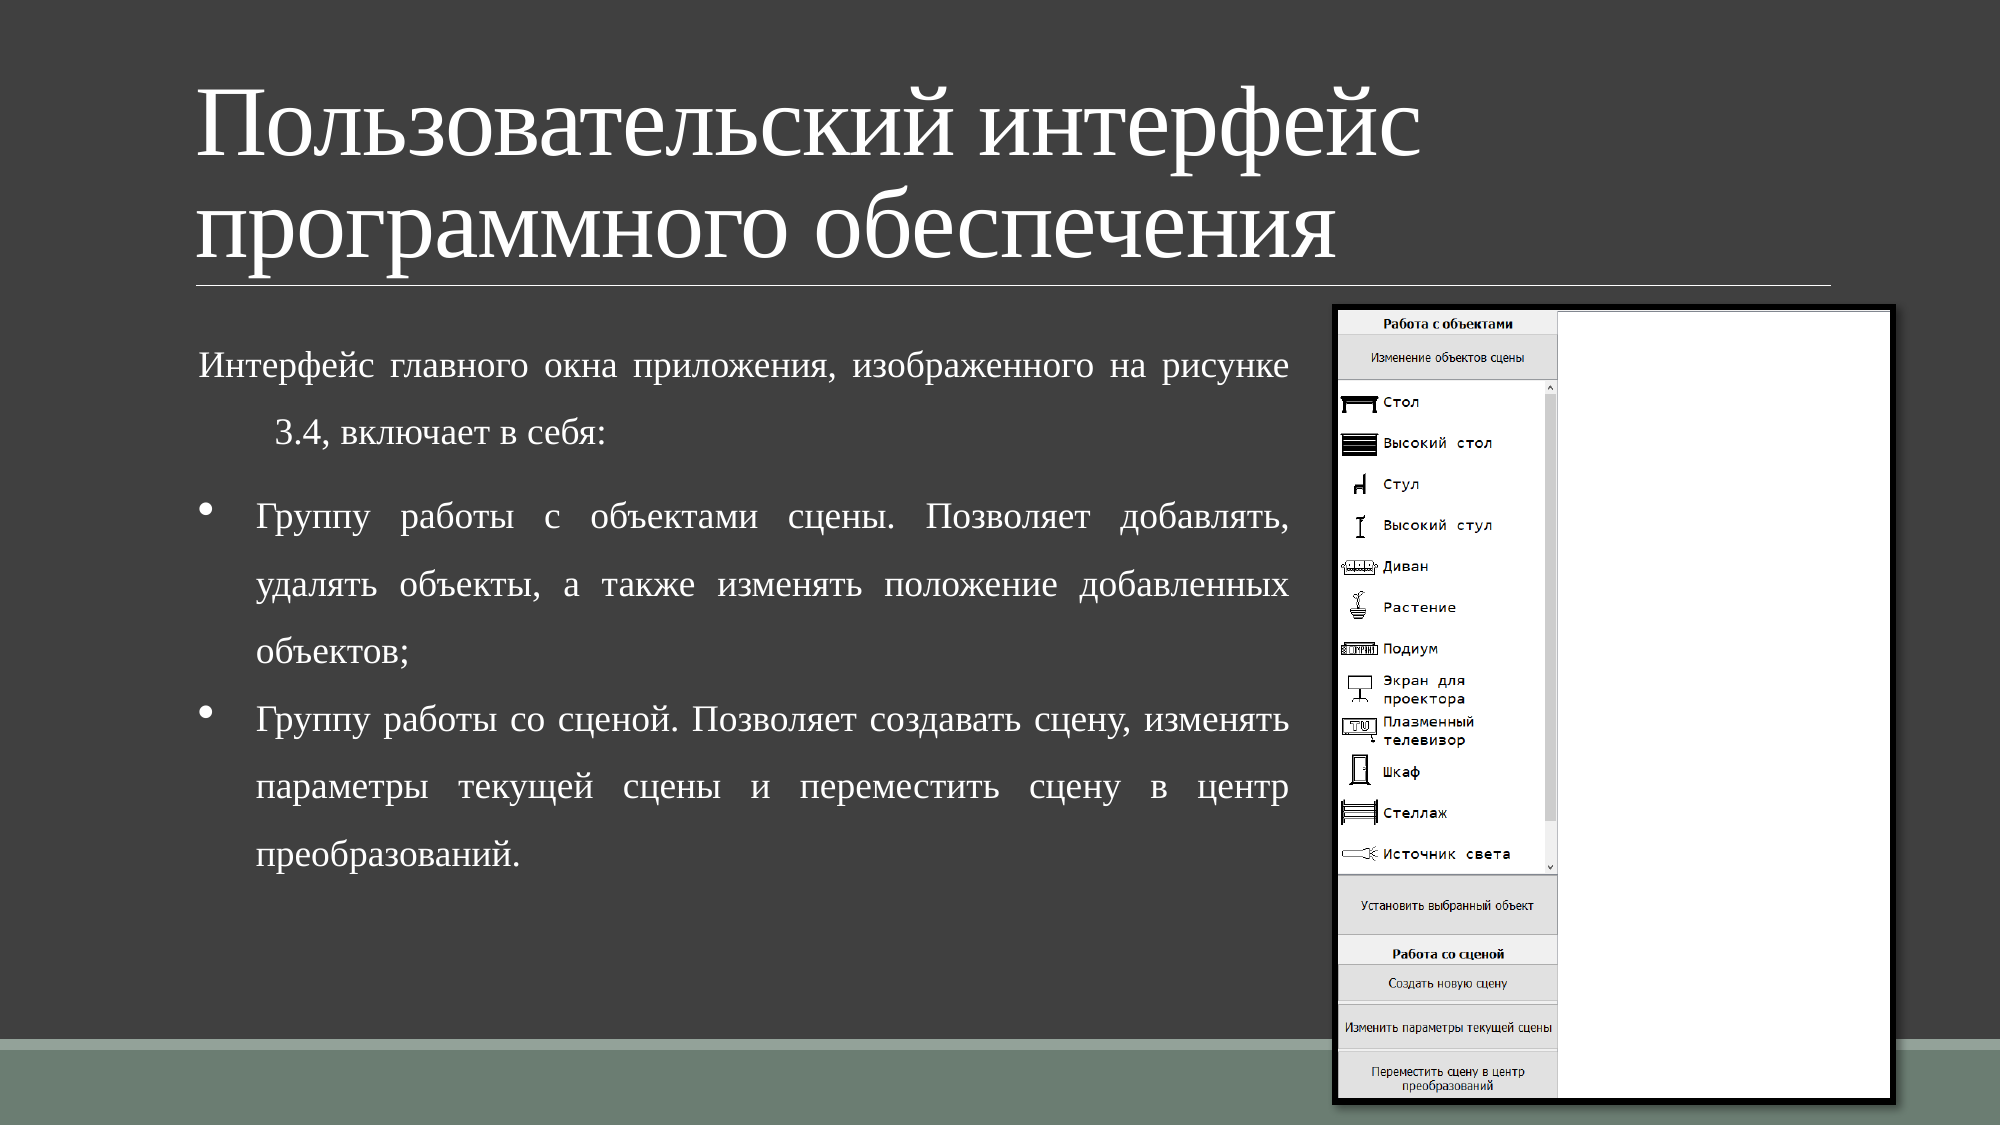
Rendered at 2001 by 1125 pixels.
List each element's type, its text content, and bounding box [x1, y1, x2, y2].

text_box Интерфейс главного окна приложения, изображенного на рисунке 3.4, включает в себя: Группу работы с объектами сцены. Позволяет добавлять, удалять объекты, а также изменять положение добавленных объектов; Группу работы со сценой. Позволяет создавать сцену, изменять параметры текущей сцены и переместить сцену в центр преобразований. [109, 309, 1306, 882]
picture [1337, 309, 1891, 1099]
title Пользовательский интерфейс программного обеспечения [180, 47, 1830, 285]
